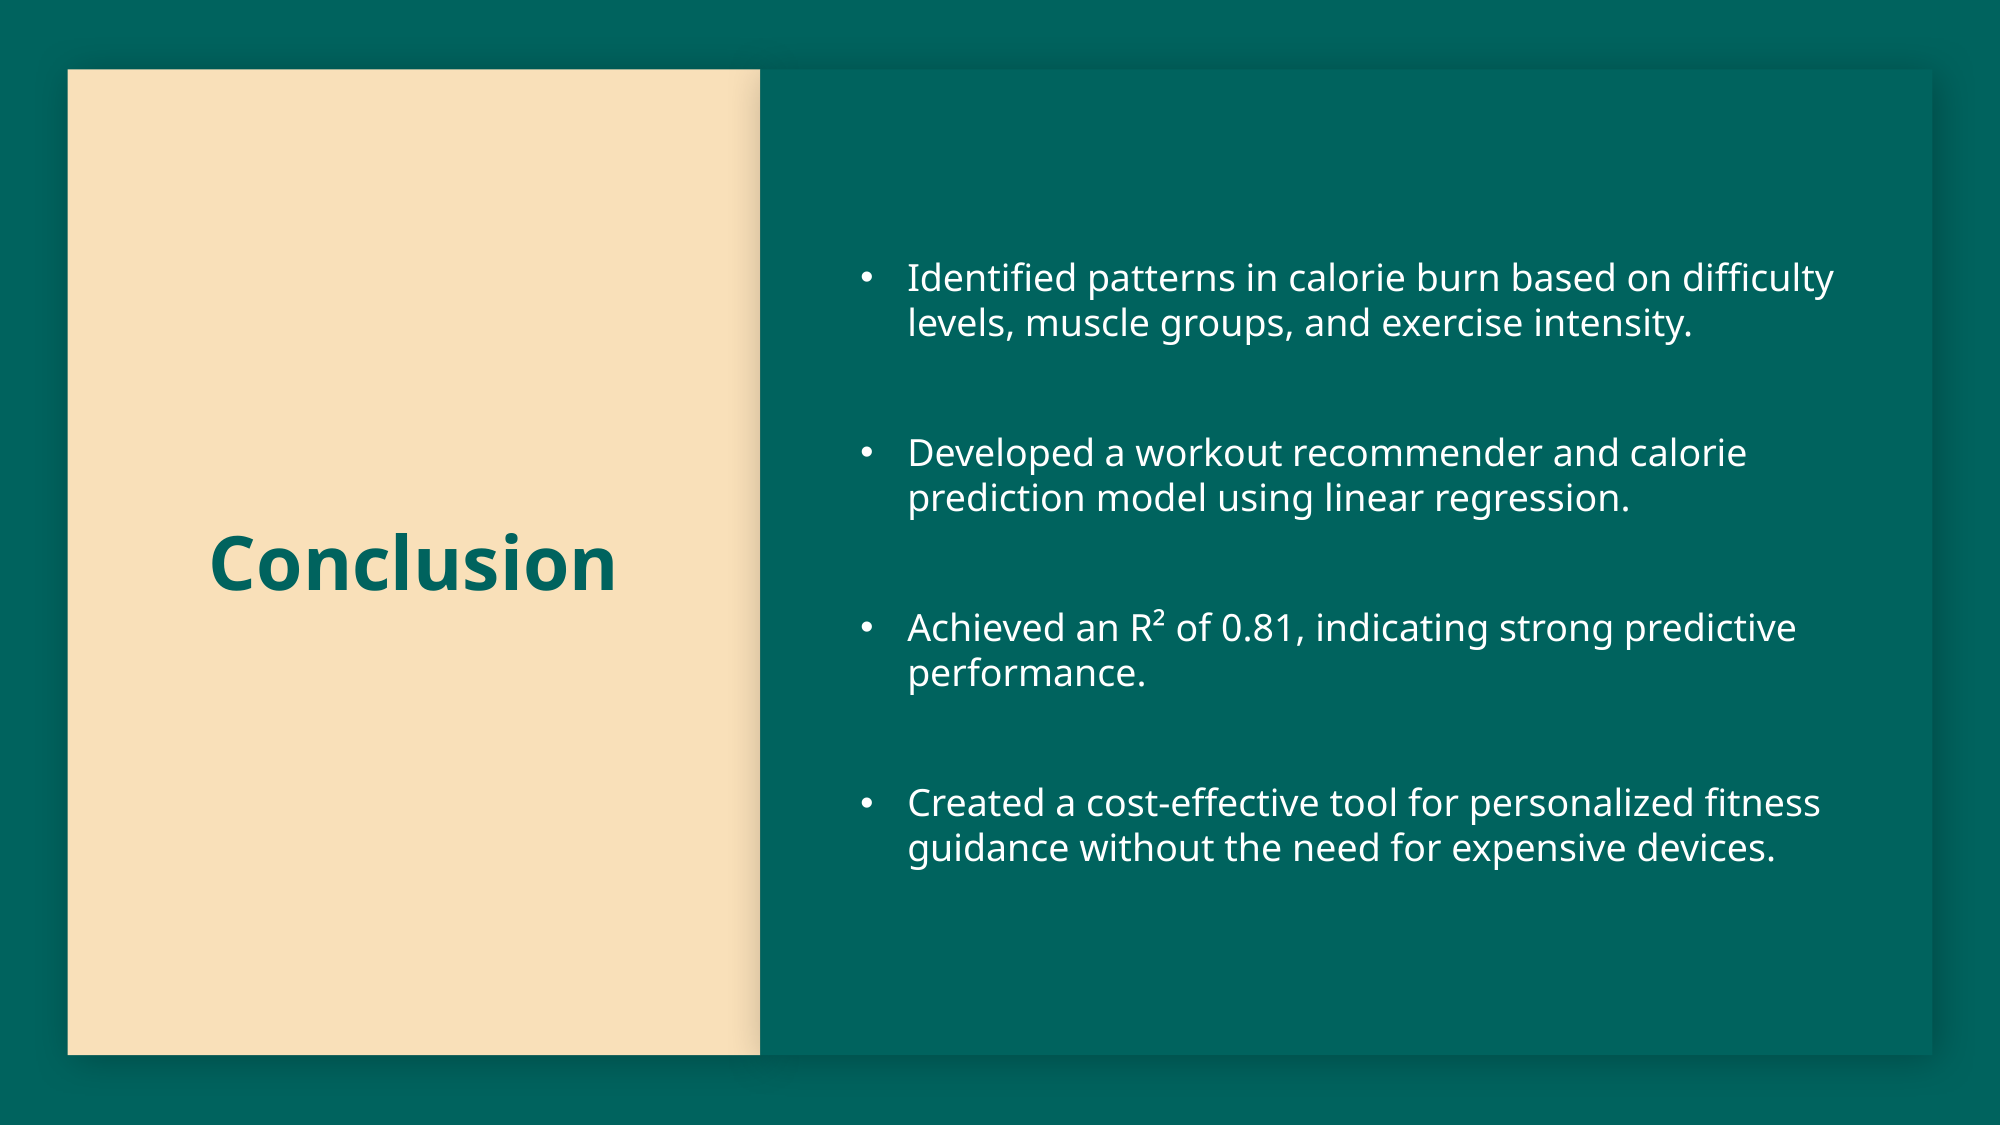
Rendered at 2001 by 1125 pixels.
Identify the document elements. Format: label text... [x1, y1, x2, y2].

text_box Identified patterns in calorie burn based on difficulty levels, muscle groups, and exercise intensity. Developed a workout recommender and calorie prediction model using linear regression. Achieved an R² of 0.81, indicating strong predictive performance. Created a cost-effective tool for personalized fitness guidance without the need for expensive devices. [845, 128, 1859, 996]
title Conclusion [86, 312, 742, 809]
